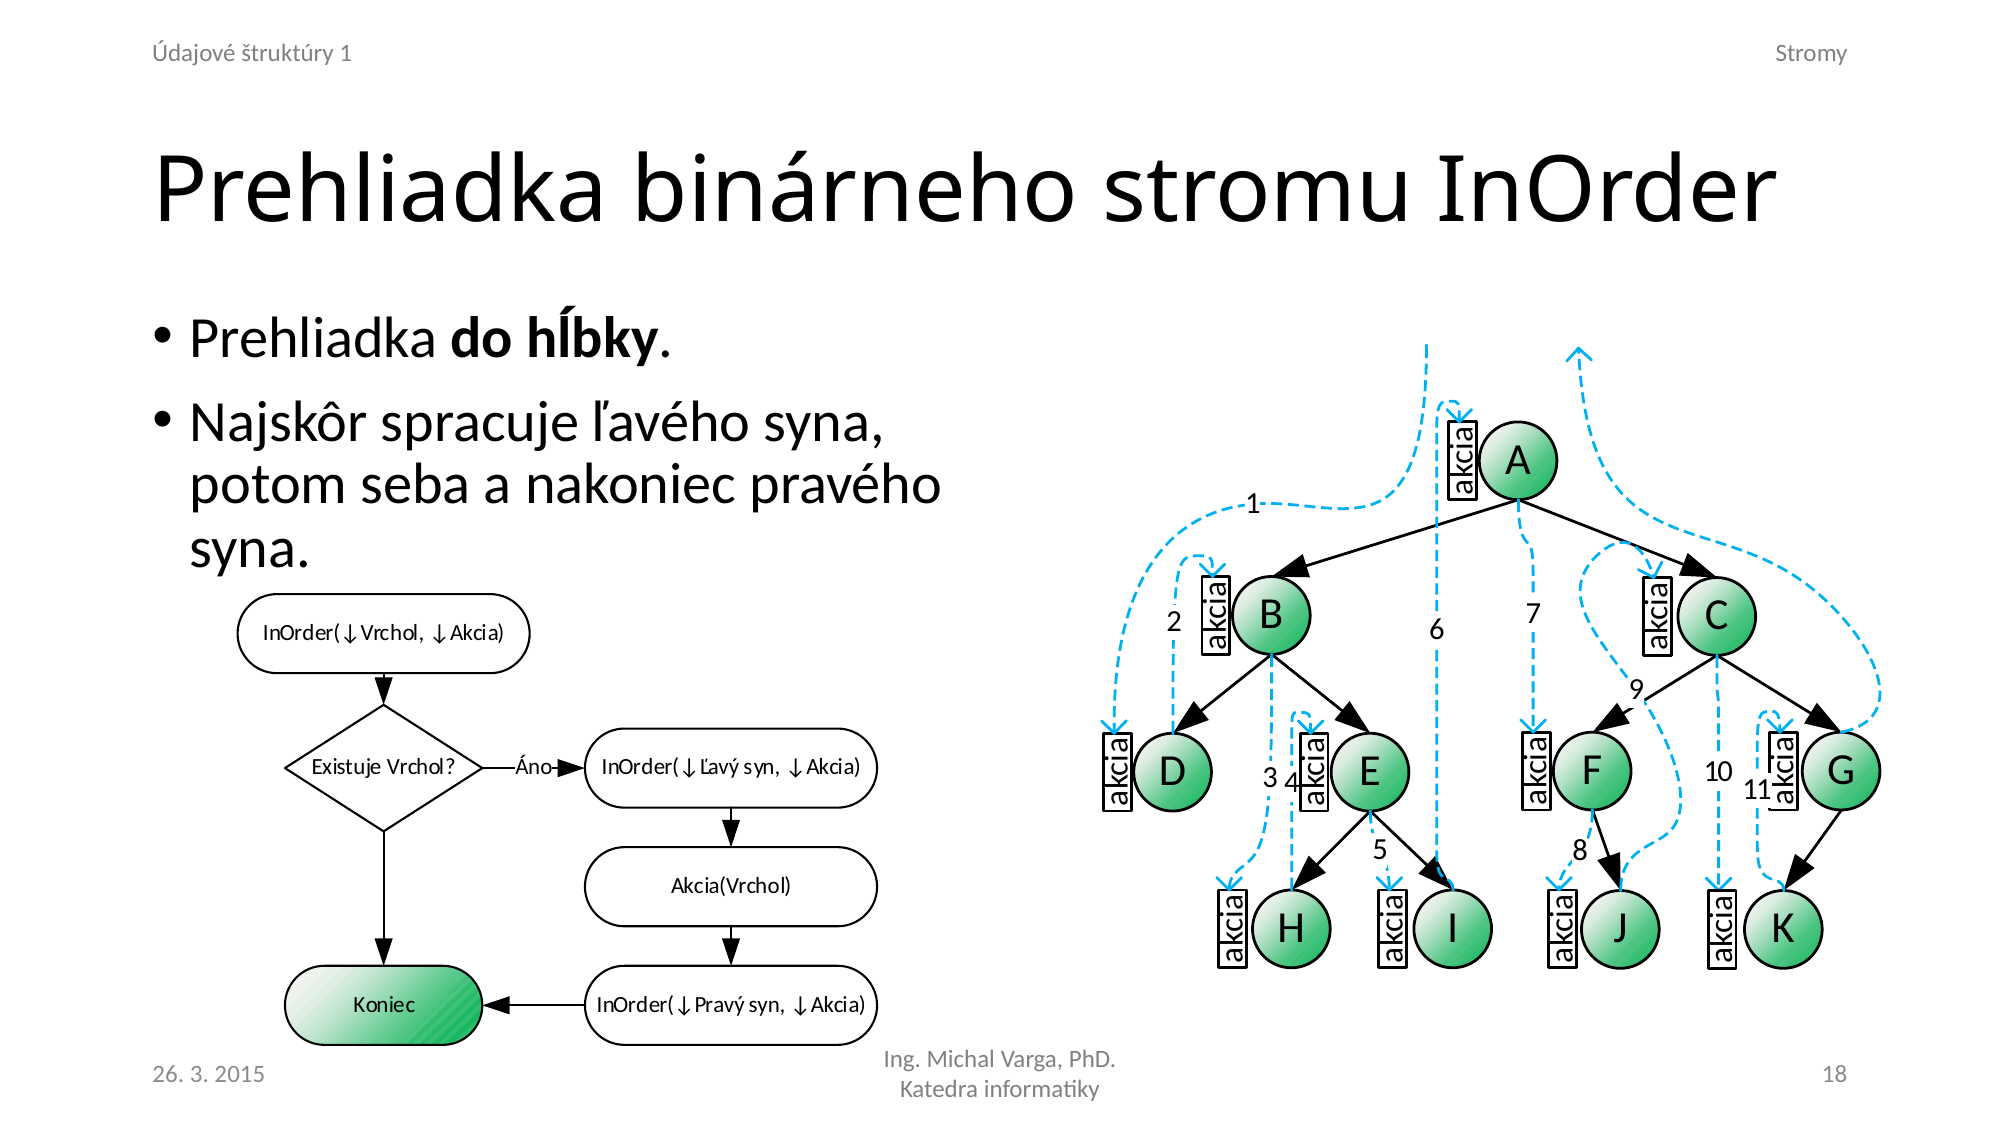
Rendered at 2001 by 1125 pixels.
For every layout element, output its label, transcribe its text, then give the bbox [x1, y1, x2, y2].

slide_number 18 [1412, 1042, 1863, 1103]
title Prehliadka binárneho stromu InOrder [137, 105, 1863, 278]
slide_number 26. 3. 2015 [137, 1042, 588, 1103]
picture [1083, 339, 1923, 981]
list Prehliadka do hĺbky. Najskôr spracuje ľavého syna, potom seba a nakoniec pravého syna. [137, 299, 988, 1014]
picture [233, 589, 879, 1047]
